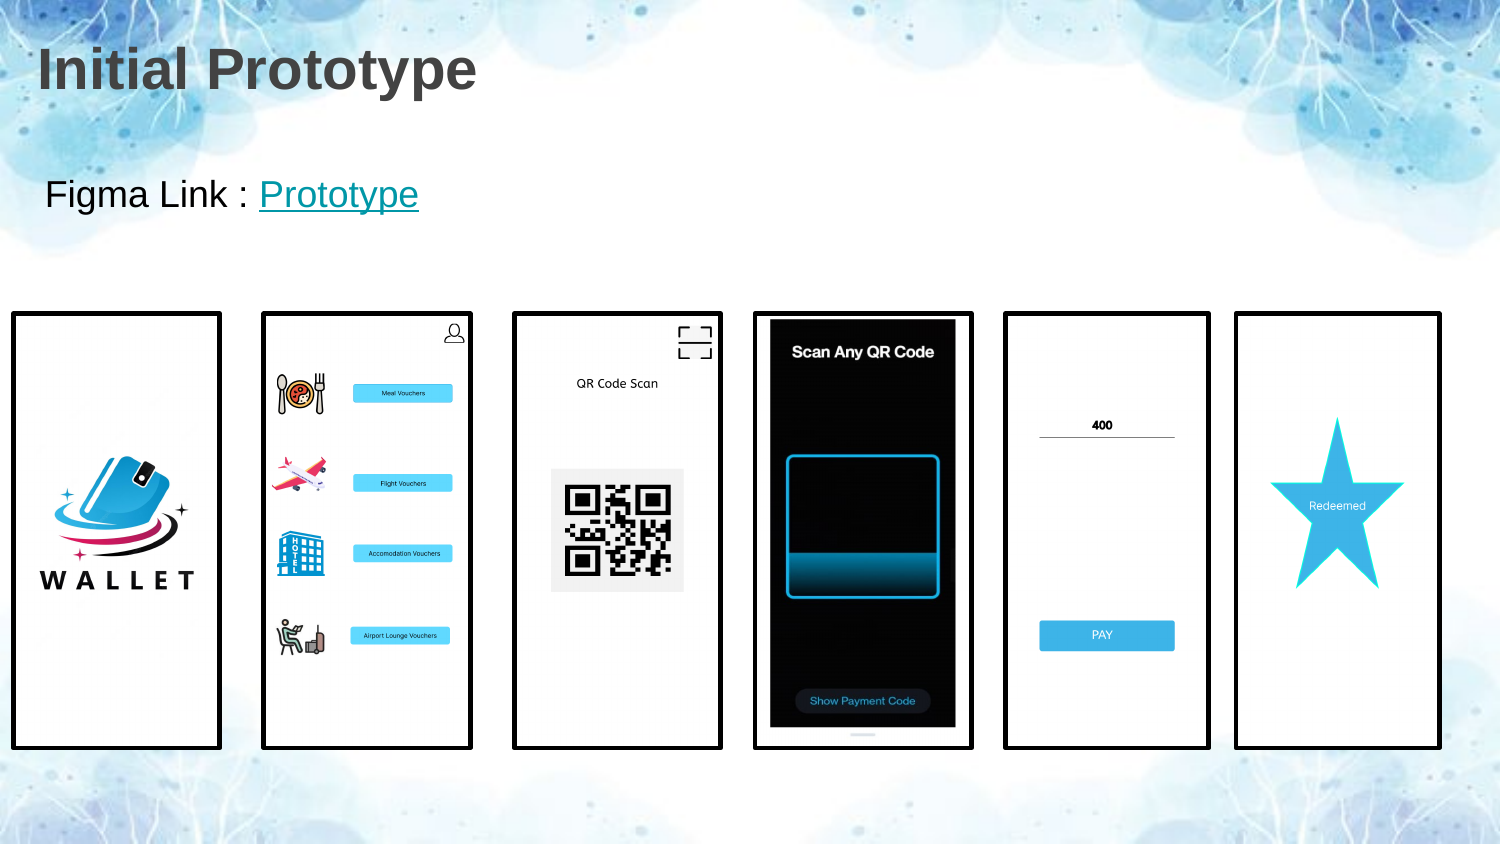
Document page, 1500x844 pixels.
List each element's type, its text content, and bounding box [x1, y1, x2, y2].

title Initial Prototype [22, 16, 1449, 148]
picture [756, 315, 970, 746]
picture [1238, 315, 1438, 746]
list Figma Link : Prototype [8, 148, 1500, 825]
picture [1007, 315, 1207, 746]
picture [0, 0, 1500, 844]
picture [15, 315, 218, 746]
picture [516, 315, 719, 746]
picture [265, 315, 469, 746]
